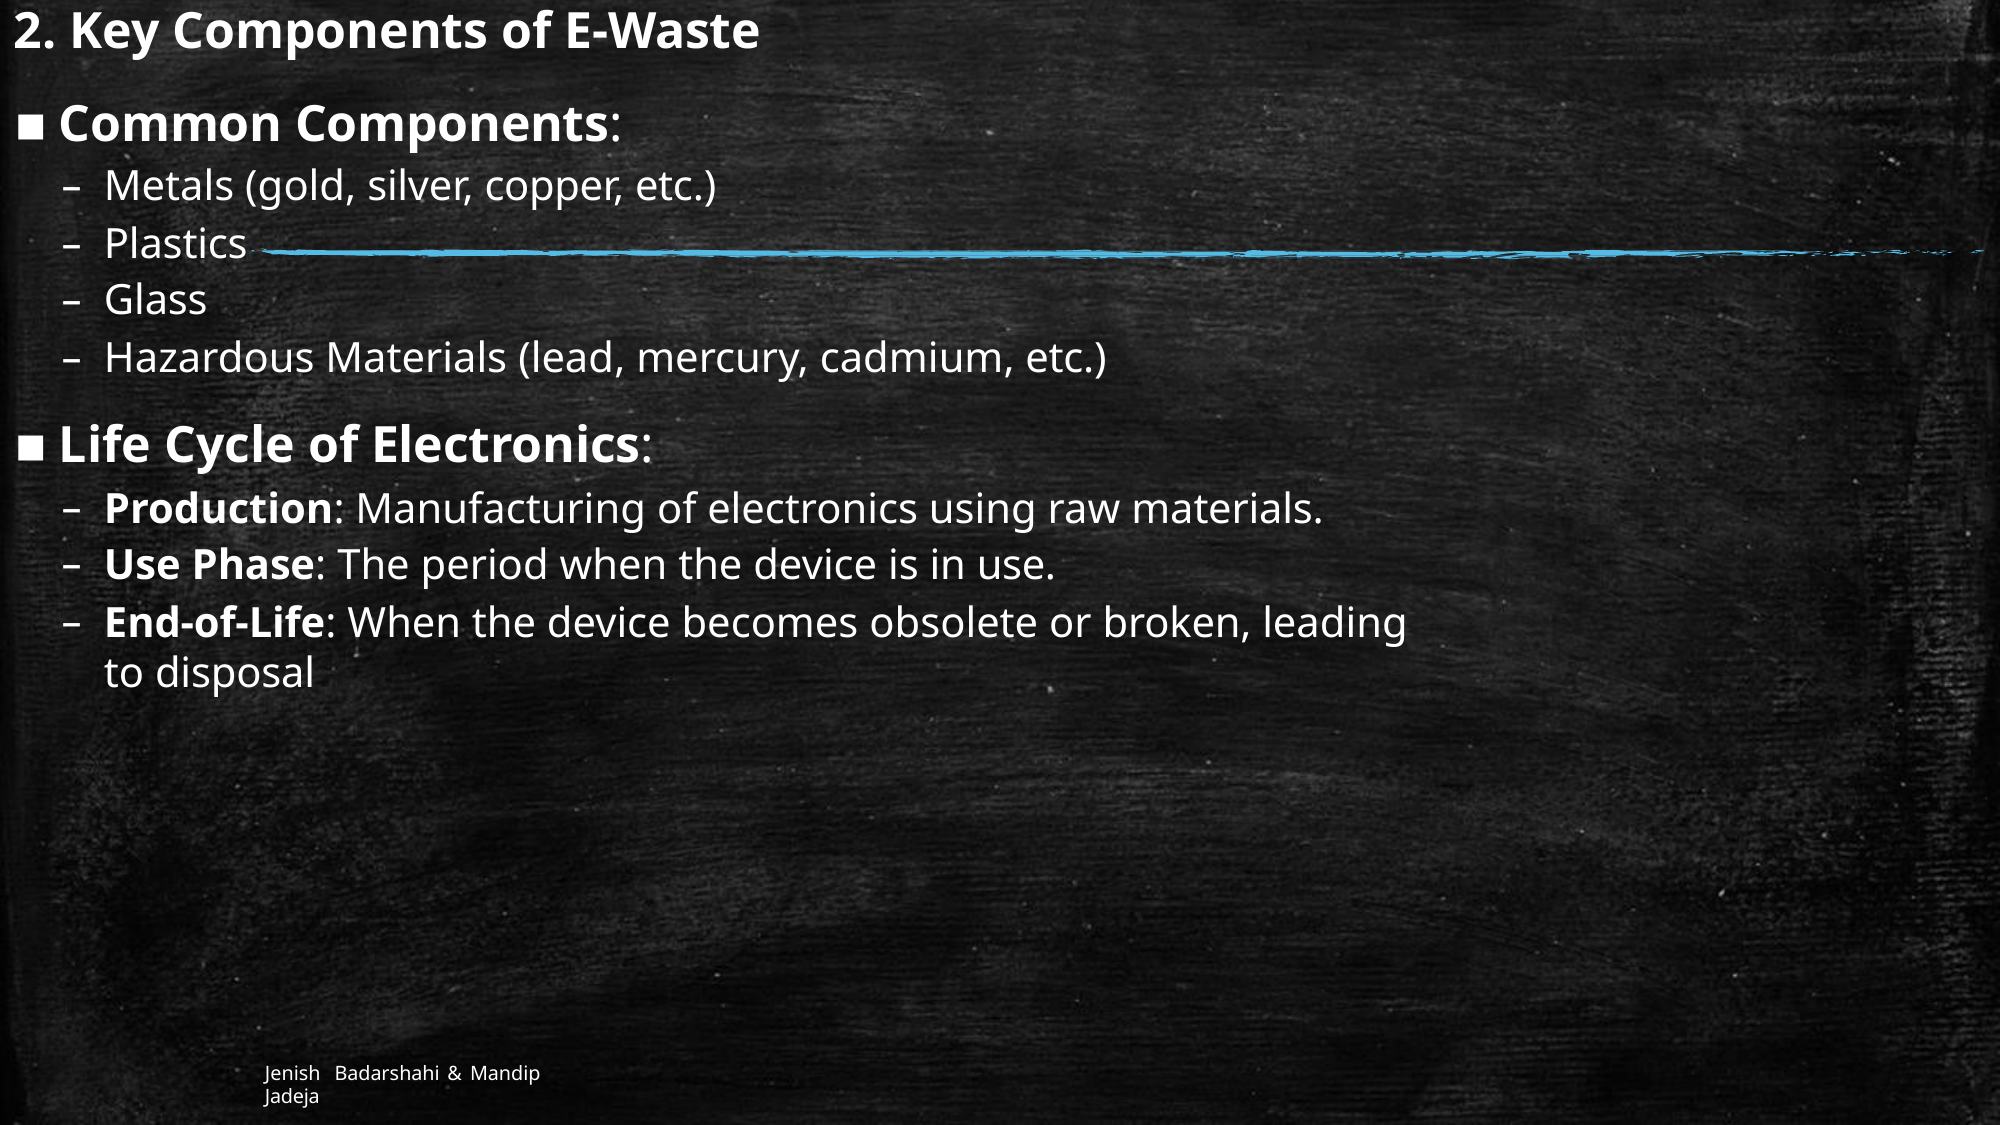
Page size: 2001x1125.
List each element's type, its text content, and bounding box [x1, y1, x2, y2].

footer Jenish Badarshahi & Mandip Jadeja [262, 1058, 572, 1125]
text_box Common Components: Metals (gold, silver, copper, etc.) Plastics Glass Hazardous Materials (lead, mercury, cadmium, etc.) Life Cycle of Electronics: Production: Manufacturing of electronics using raw materials. Use Phase: The period when the device is in use. End-of-Life: When the device becomes obsolete or broken, leading to disposal [11, 80, 1450, 696]
picture [0, 0, 2000, 1125]
title 2. Key Components of E-Waste [11, 0, 1115, 80]
